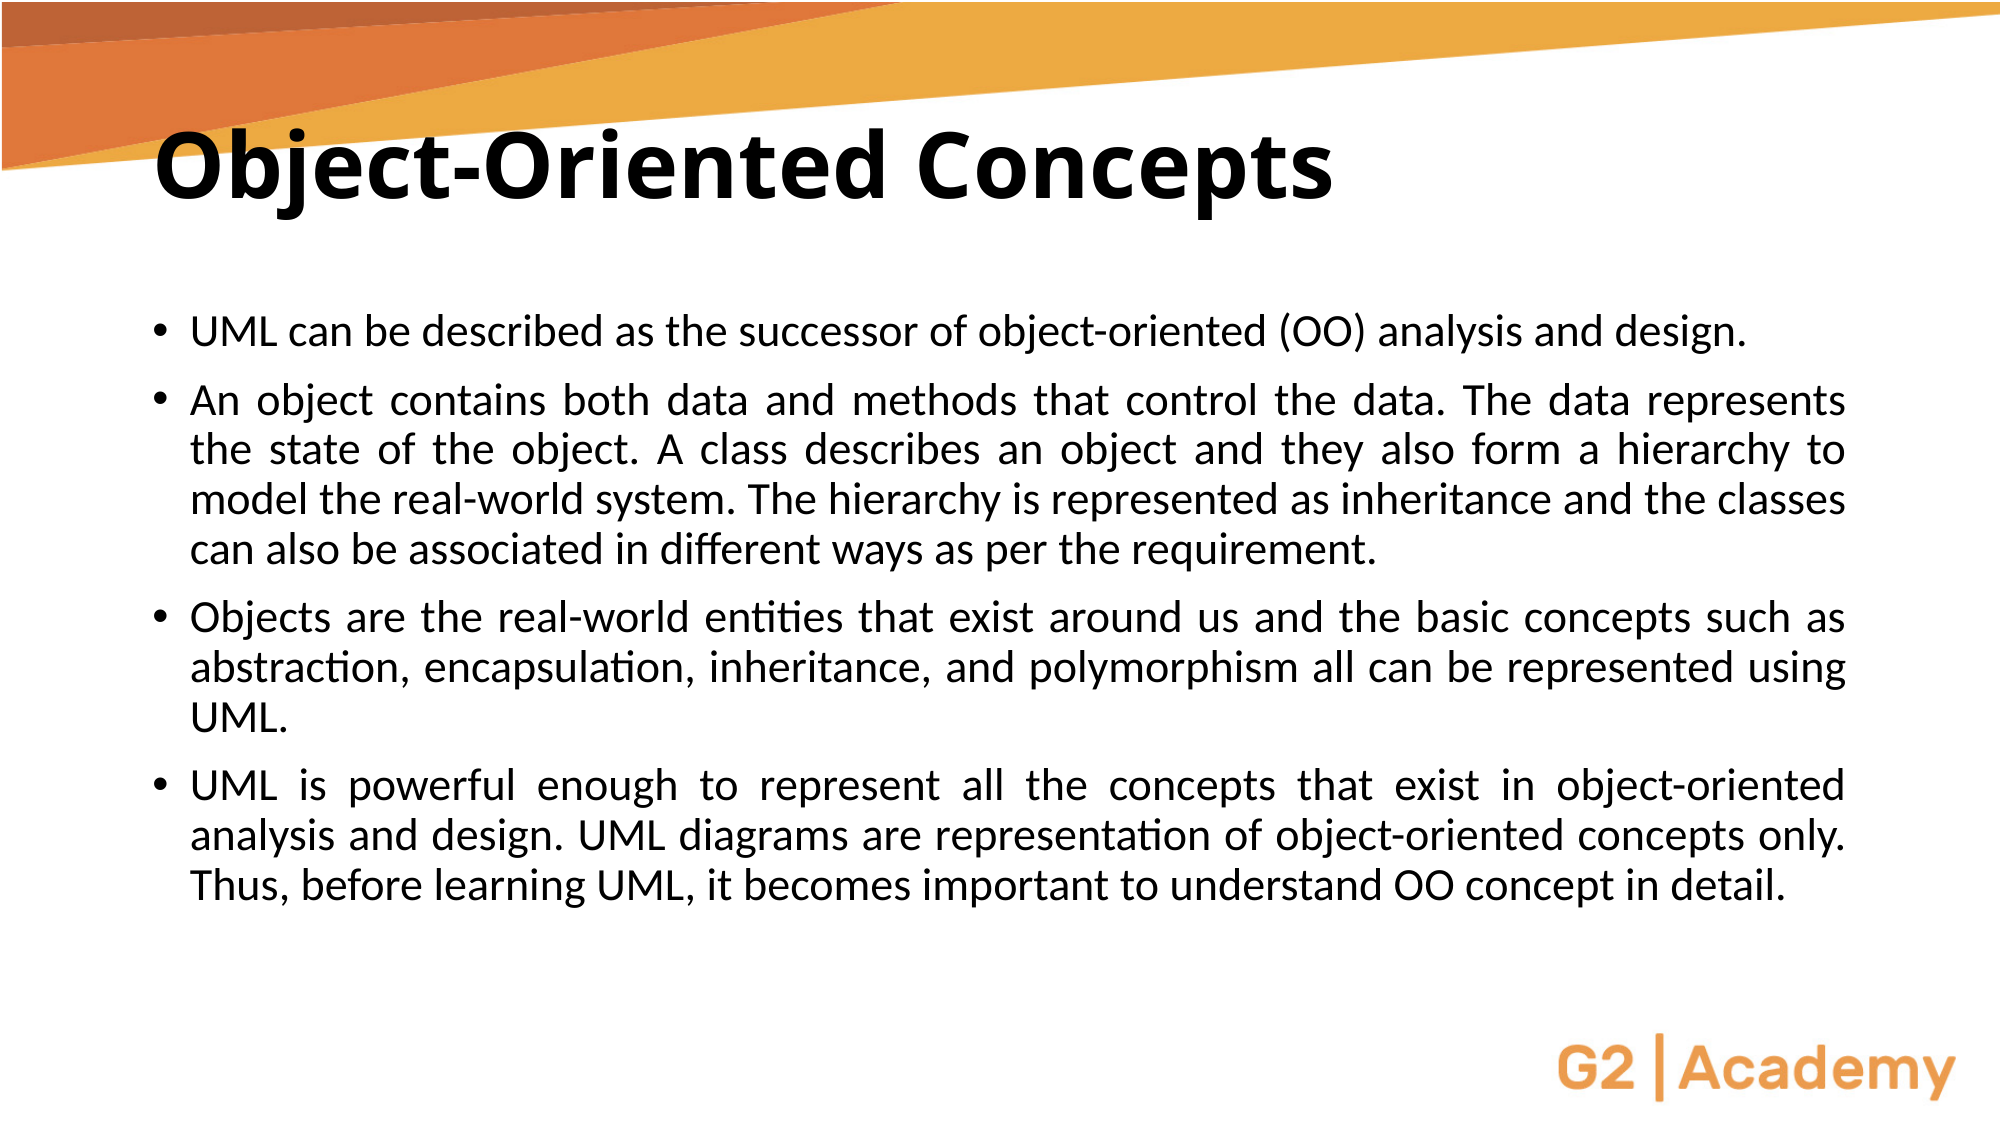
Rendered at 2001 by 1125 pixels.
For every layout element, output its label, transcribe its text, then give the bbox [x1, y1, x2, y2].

picture [1, 2, 2000, 1125]
title Object-Oriented Concepts [137, 59, 1863, 278]
list UML can be described as the successor of object-oriented (OO) analysis and design. An object contains both data and methods that control the data. The data represents the state of the object. A class describes an object and they also form a hierarchy to model the real-world system. The hierarchy is represented as inheritance and the classes can also be associated in different ways as per the requirement. Objects are the real-world entities that exist around us and the basic concepts such as abstraction, encapsulation, inheritance, and polymorphism all can be represented using UML. UML is powerful enough to represent all the concepts that exist in object-oriented analysis and design. UML diagrams are representation of object-oriented concepts only. Thus, before learning UML, it becomes important to understand OO concept in detail. [137, 299, 1863, 1014]
